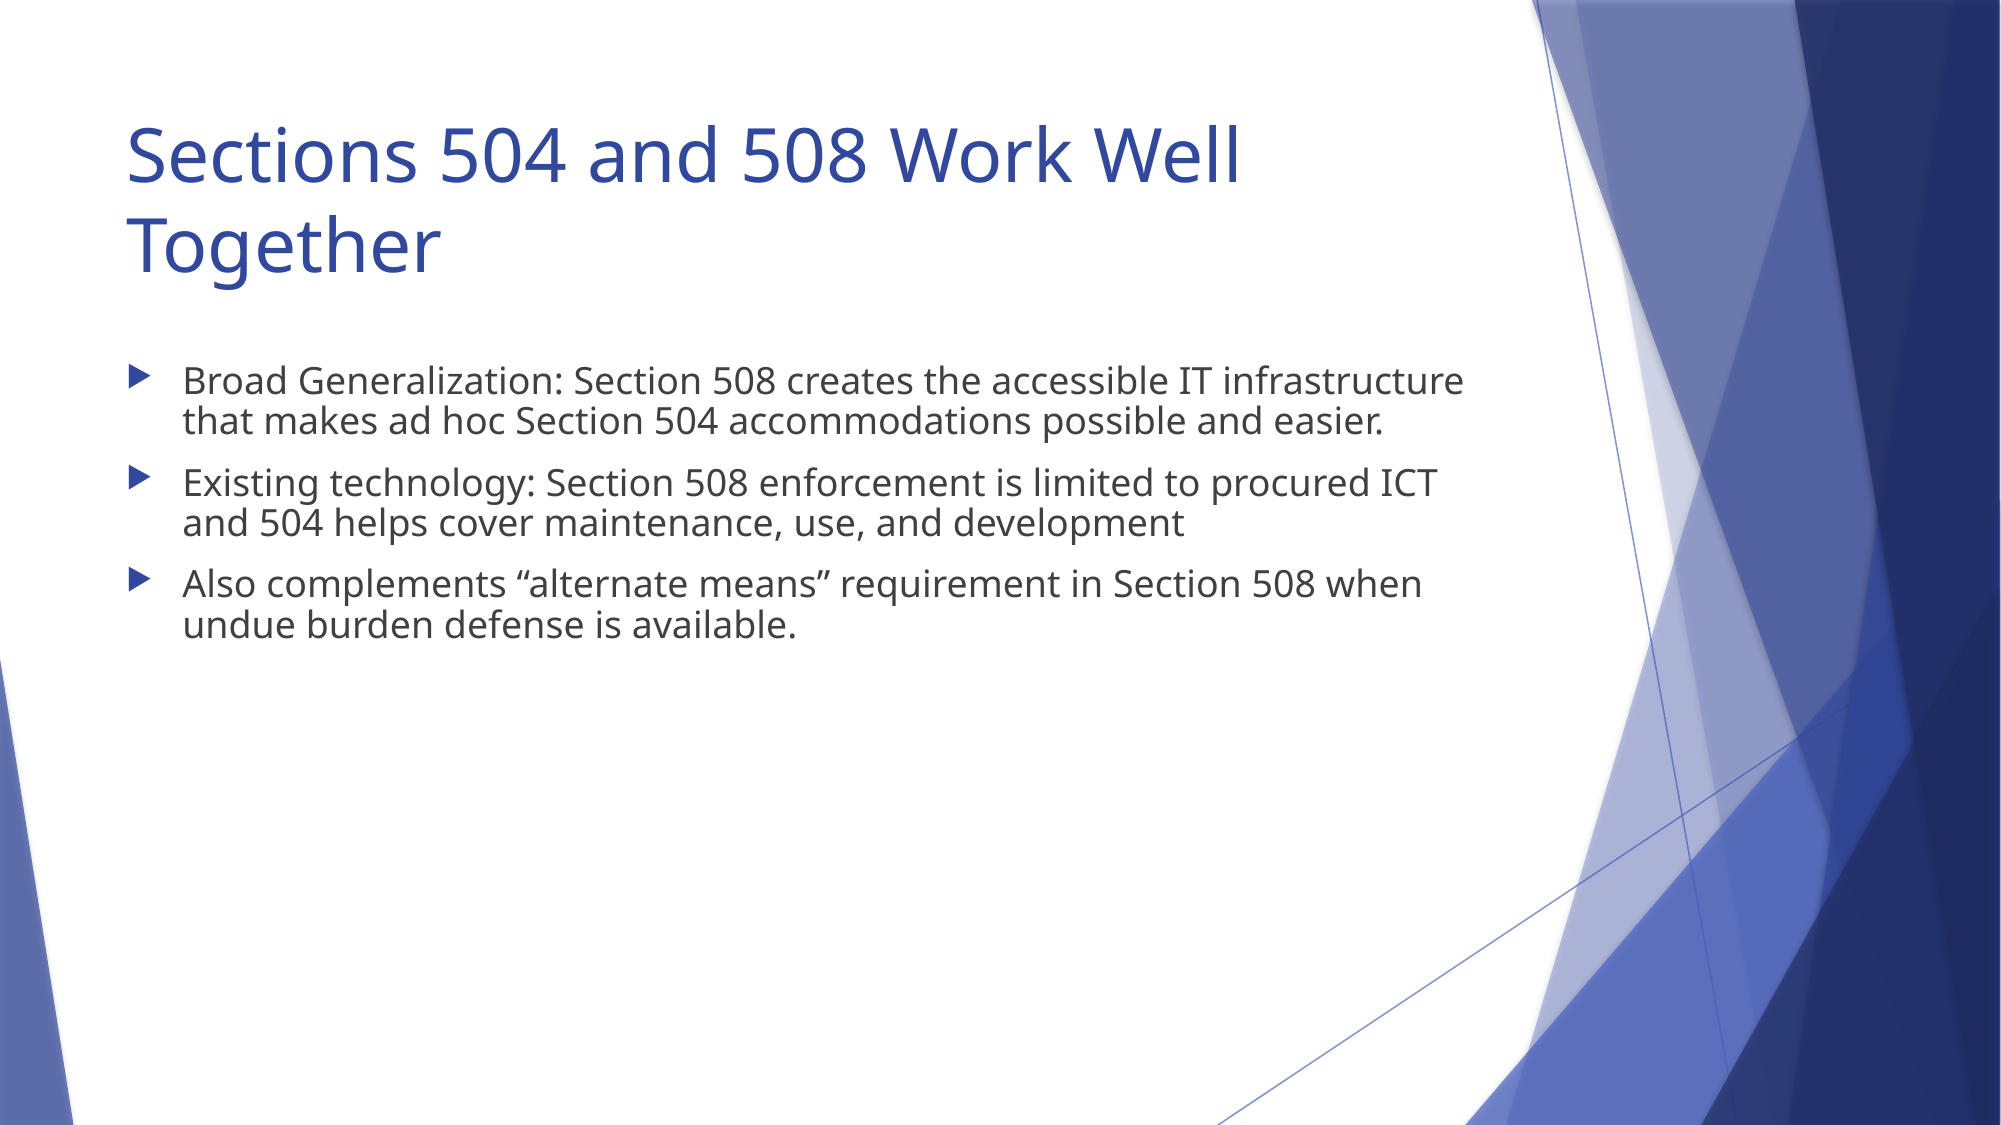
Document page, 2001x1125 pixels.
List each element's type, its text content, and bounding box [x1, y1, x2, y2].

list Broad Generalization: Section 508 creates the accessible IT infrastructure that makes ad hoc Section 504 accommodations possible and easier. Existing technology: Section 508 enforcement is limited to procured ICT and 504 helps cover maintenance, use, and development Also complements “alternate means” requirement in Section 508 when undue burden defense is available. [111, 354, 1522, 992]
title Sections 504 and 508 Work Well Together [111, 99, 1522, 317]
